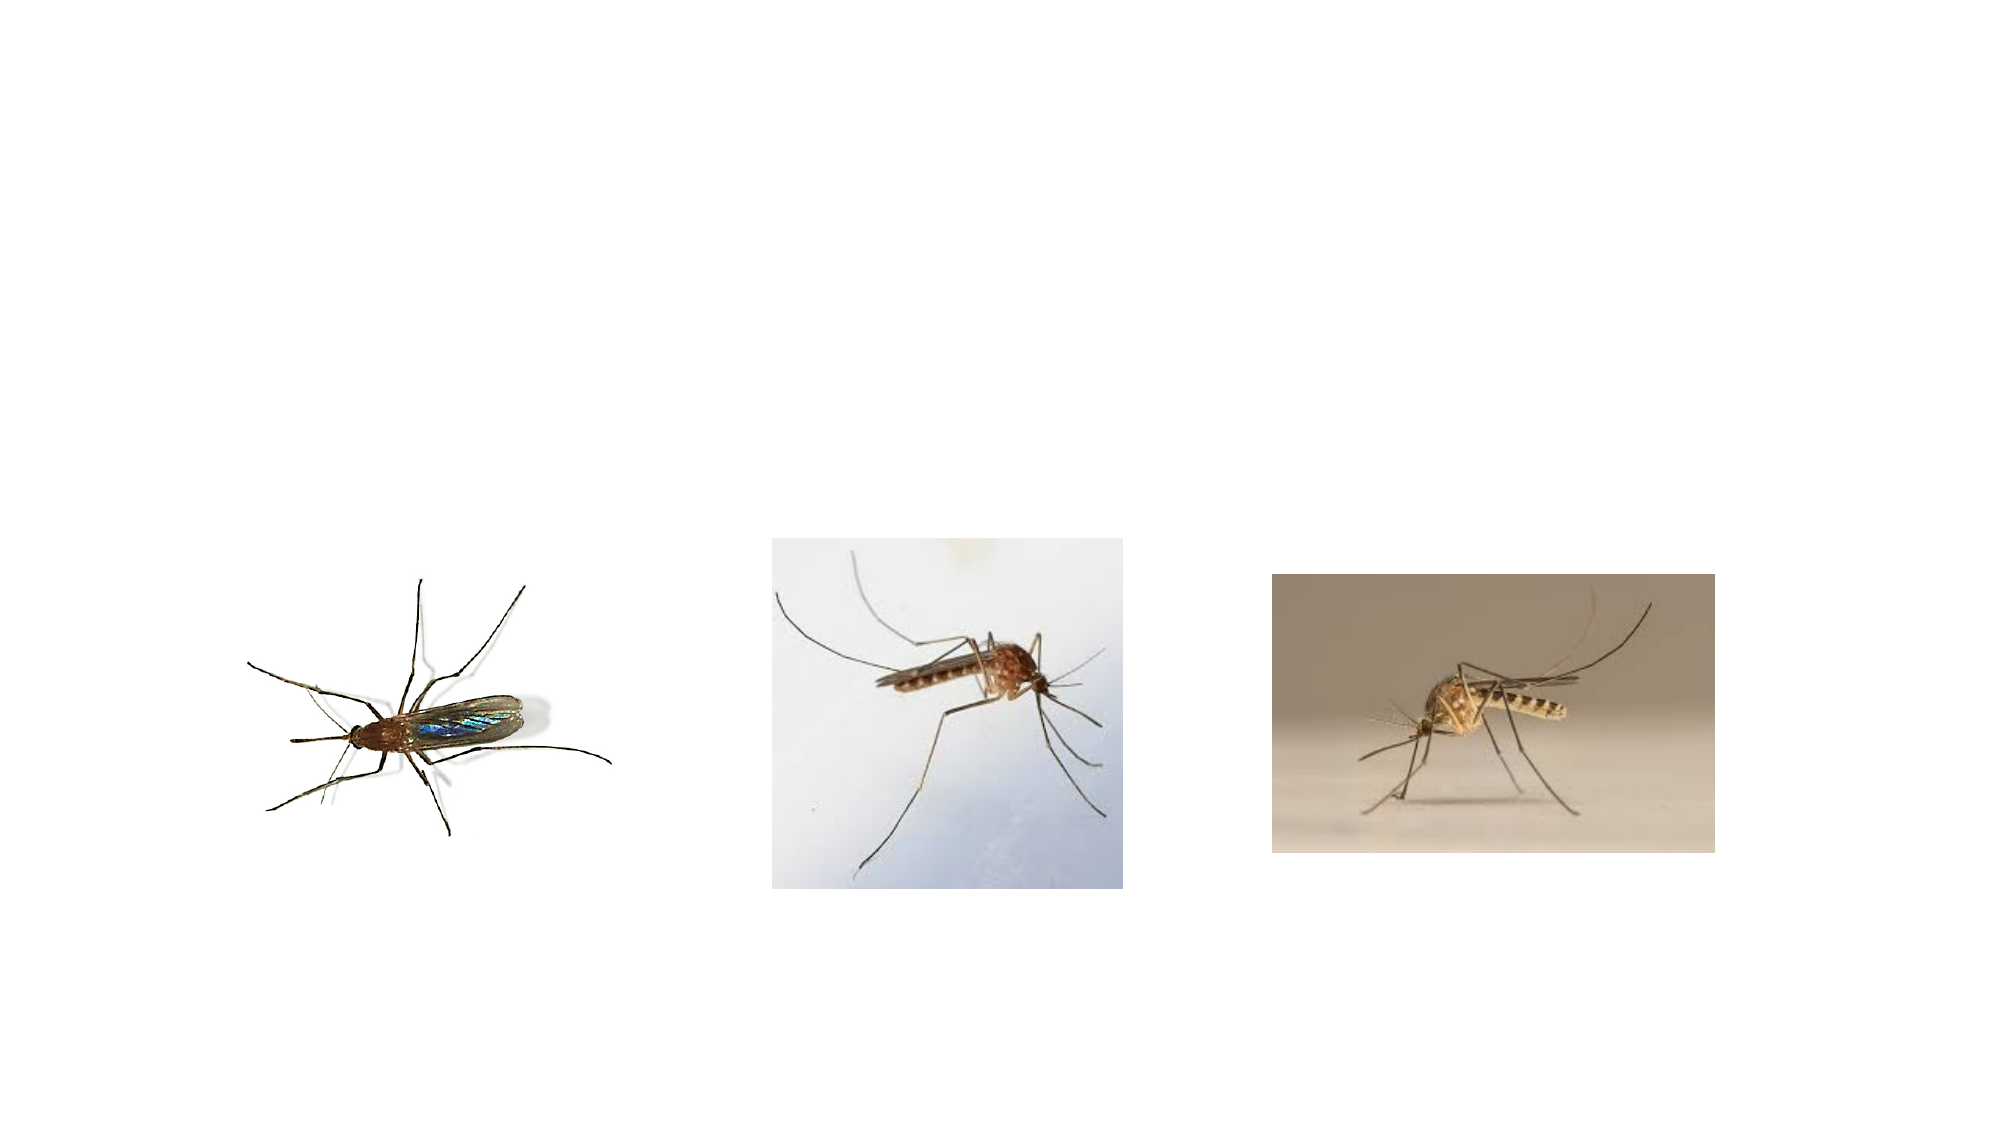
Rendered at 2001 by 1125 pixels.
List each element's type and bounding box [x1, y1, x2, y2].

picture [772, 538, 1123, 889]
picture [1272, 574, 1715, 853]
picture [225, 542, 636, 889]
